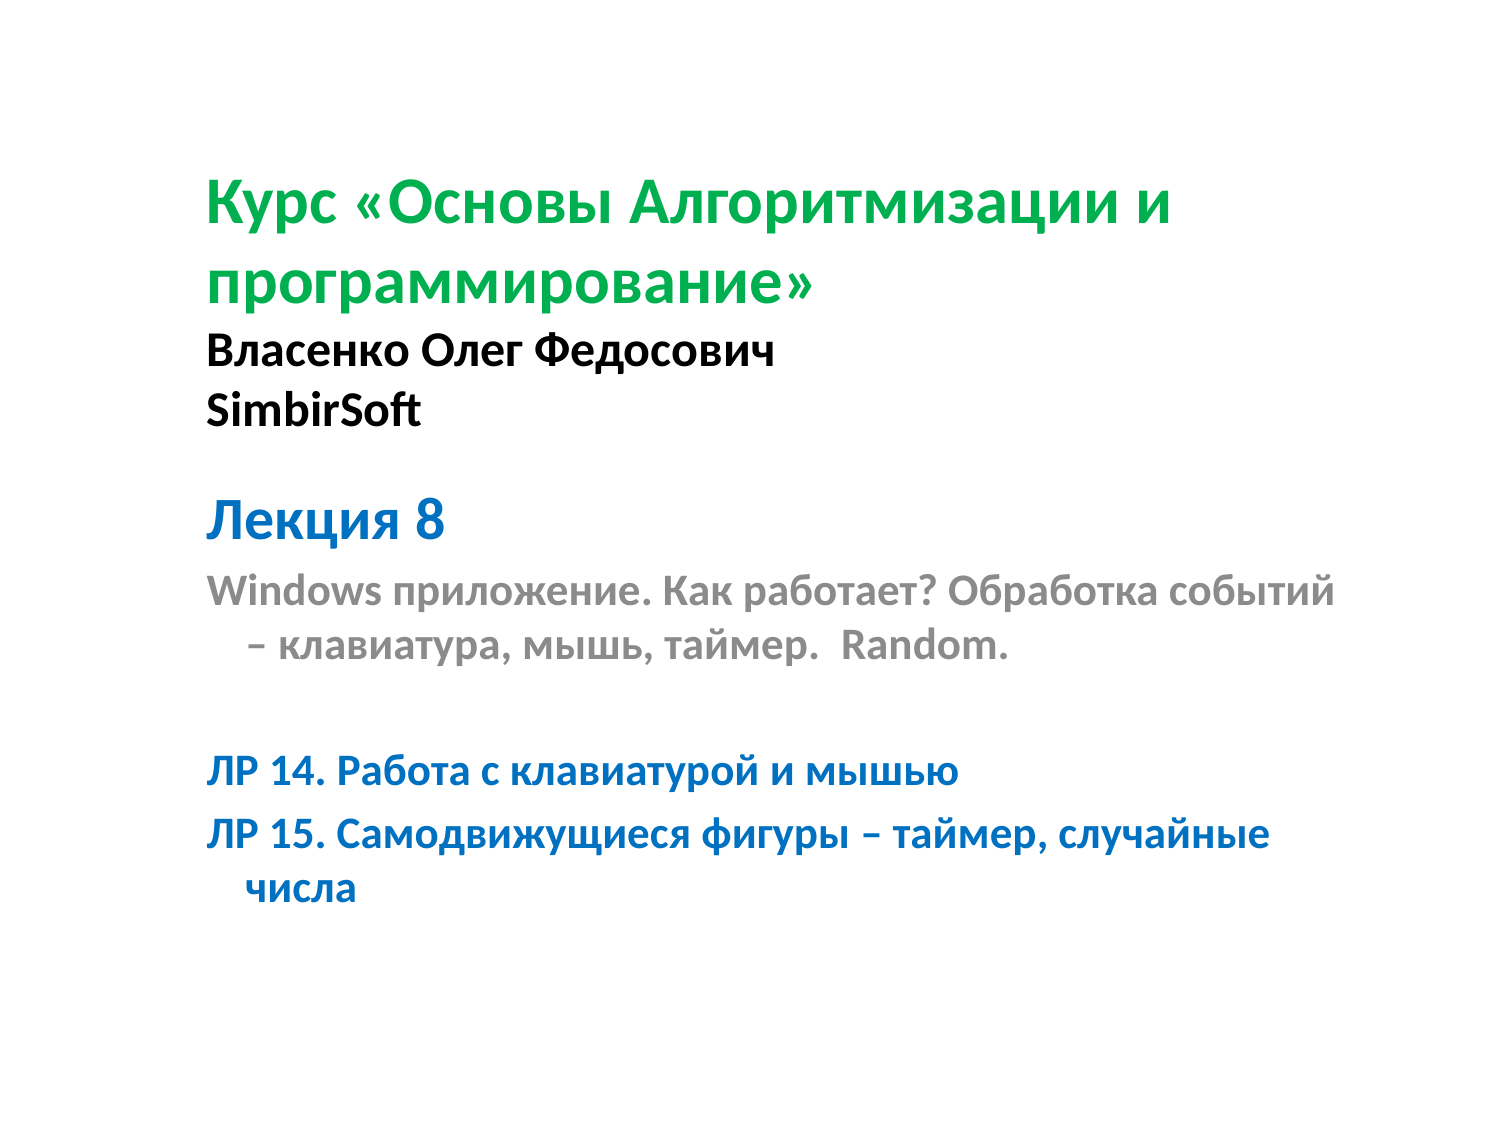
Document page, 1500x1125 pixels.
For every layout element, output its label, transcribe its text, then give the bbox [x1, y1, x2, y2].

subtitle Лекция 8 Windows приложение. Как работает? Обработка событий – клавиатура, мышь, таймер. Random. ЛР 14. Работа с клавиатурой и мышью ЛР 15. Самодвижущиеся фигуры – таймер, случайные числа [206, 479, 1365, 913]
title Курс «Основы Алгоритмизации и программирование» Власенко Олег Федосович SimbirSoft [206, 196, 1465, 397]
